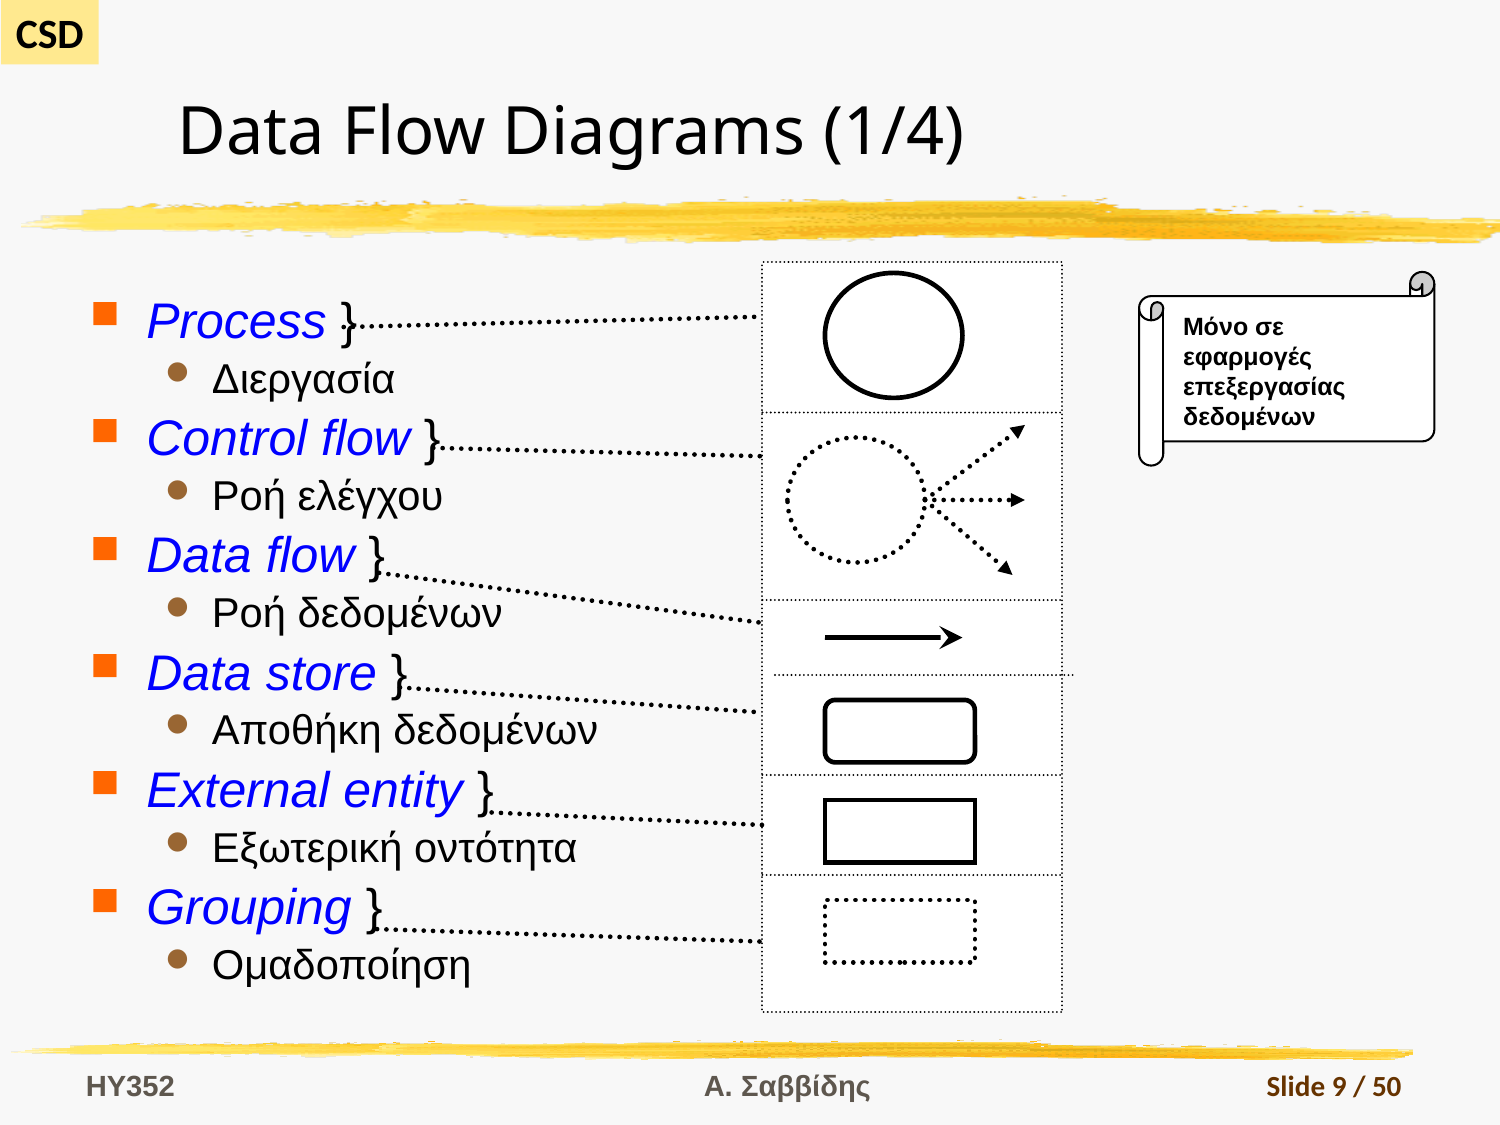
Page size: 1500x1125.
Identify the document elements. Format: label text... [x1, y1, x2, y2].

picture [1025, 1037, 1104, 1064]
text_box [941, 627, 963, 648]
picture [11, 1037, 70, 1064]
picture [400, 1037, 549, 1064]
slide_number HY352 [70, 1034, 400, 1110]
text_box [824, 272, 963, 398]
text_box [824, 699, 975, 763]
slide_number Slide 9 / 50 [1104, 1034, 1417, 1110]
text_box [1138, 271, 1435, 466]
text_box [762, 262, 1063, 1013]
text_box [824, 899, 975, 963]
text_box [824, 799, 975, 863]
list Process } Διεργασία Control flow } Ροή ελέγχου Data flow } Ροή δεδομένων Data store } Αποθήκη δεδομένων External entity } Εξωτερική οντότητα Grouping } Ομαδοποίηση [75, 287, 625, 1013]
footer Α. Σαββίδης [549, 1034, 1025, 1110]
picture [21, 190, 1500, 254]
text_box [787, 424, 1026, 576]
title Data Flow Diagrams (1/4) [162, 24, 1500, 175]
